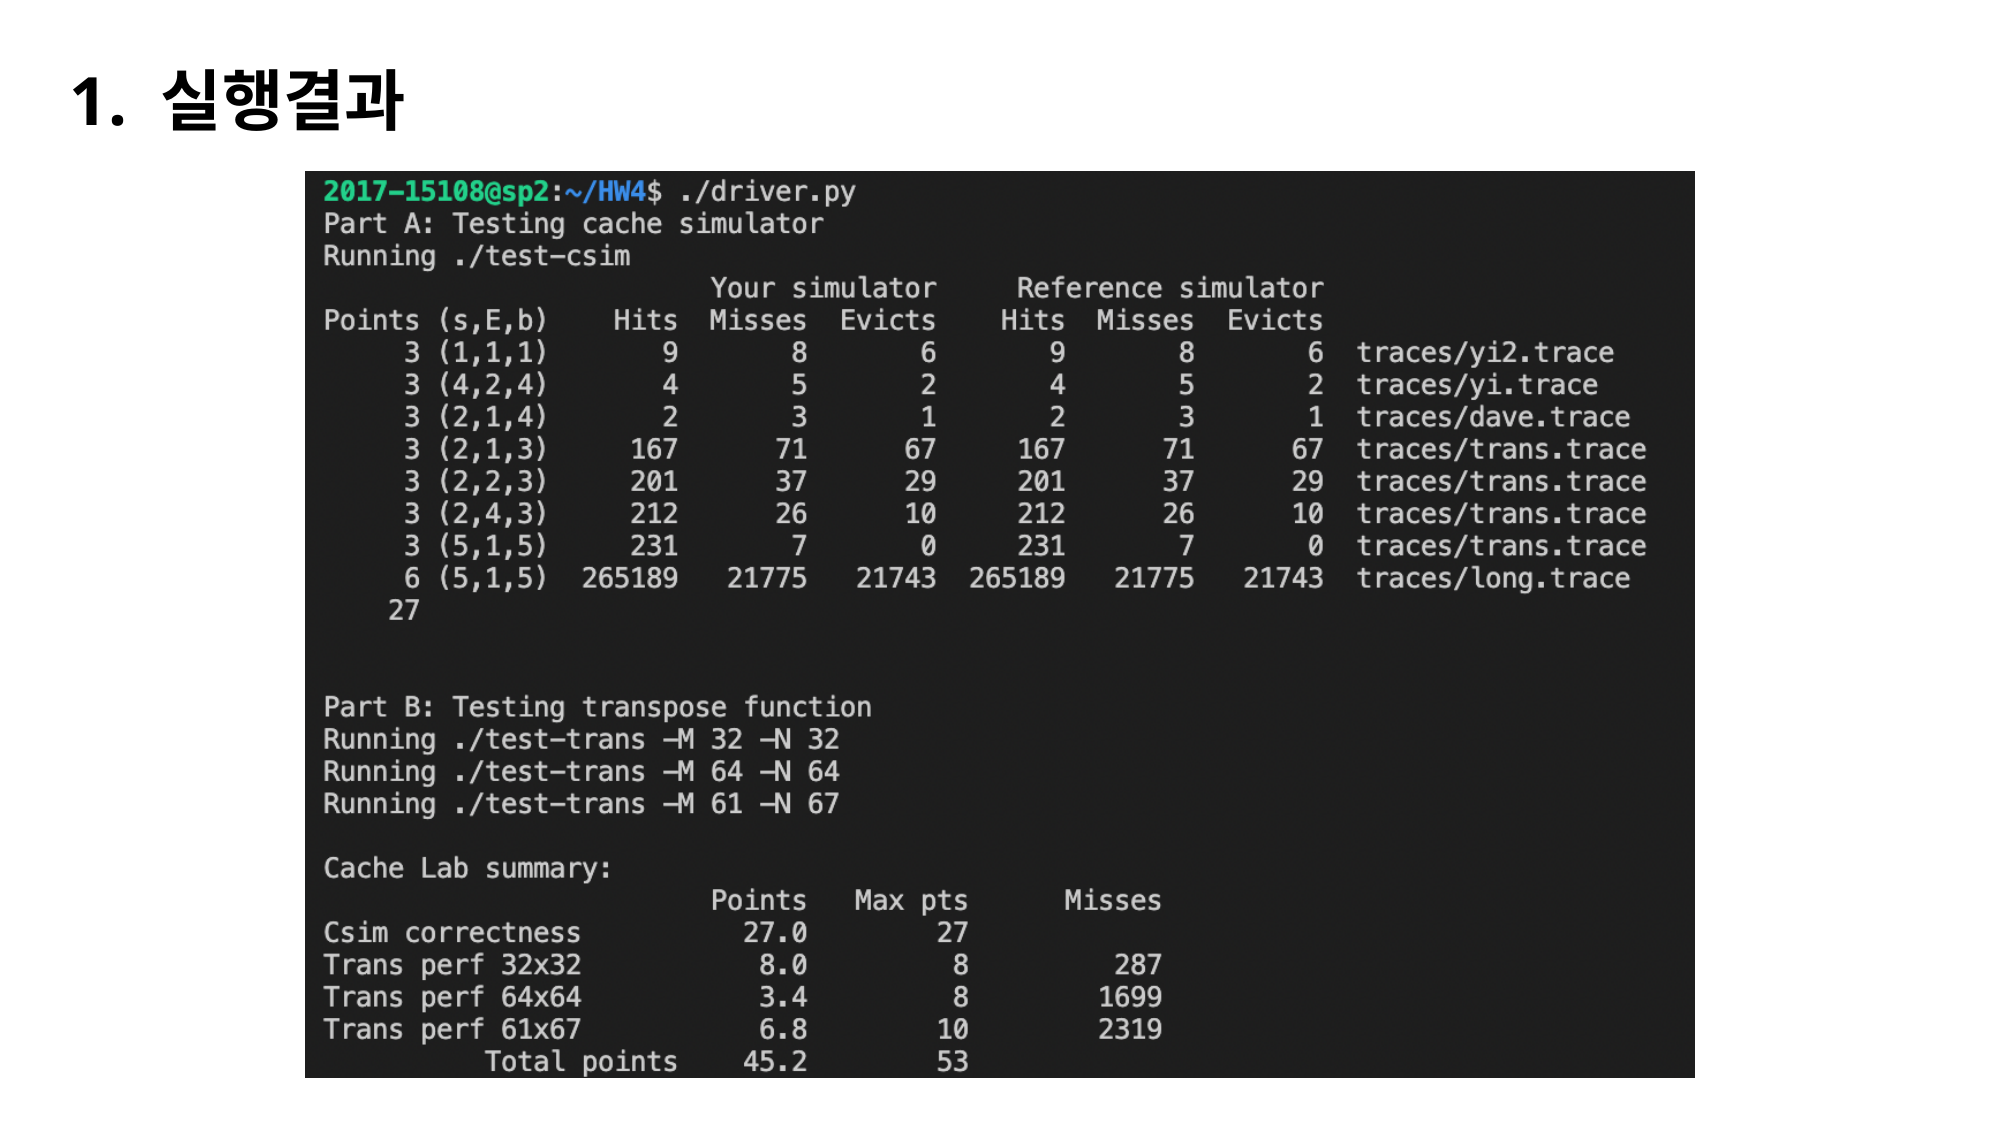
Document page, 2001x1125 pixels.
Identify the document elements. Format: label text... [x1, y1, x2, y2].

picture [305, 171, 1695, 1079]
title 1. 실행결과 [55, 37, 1781, 172]
